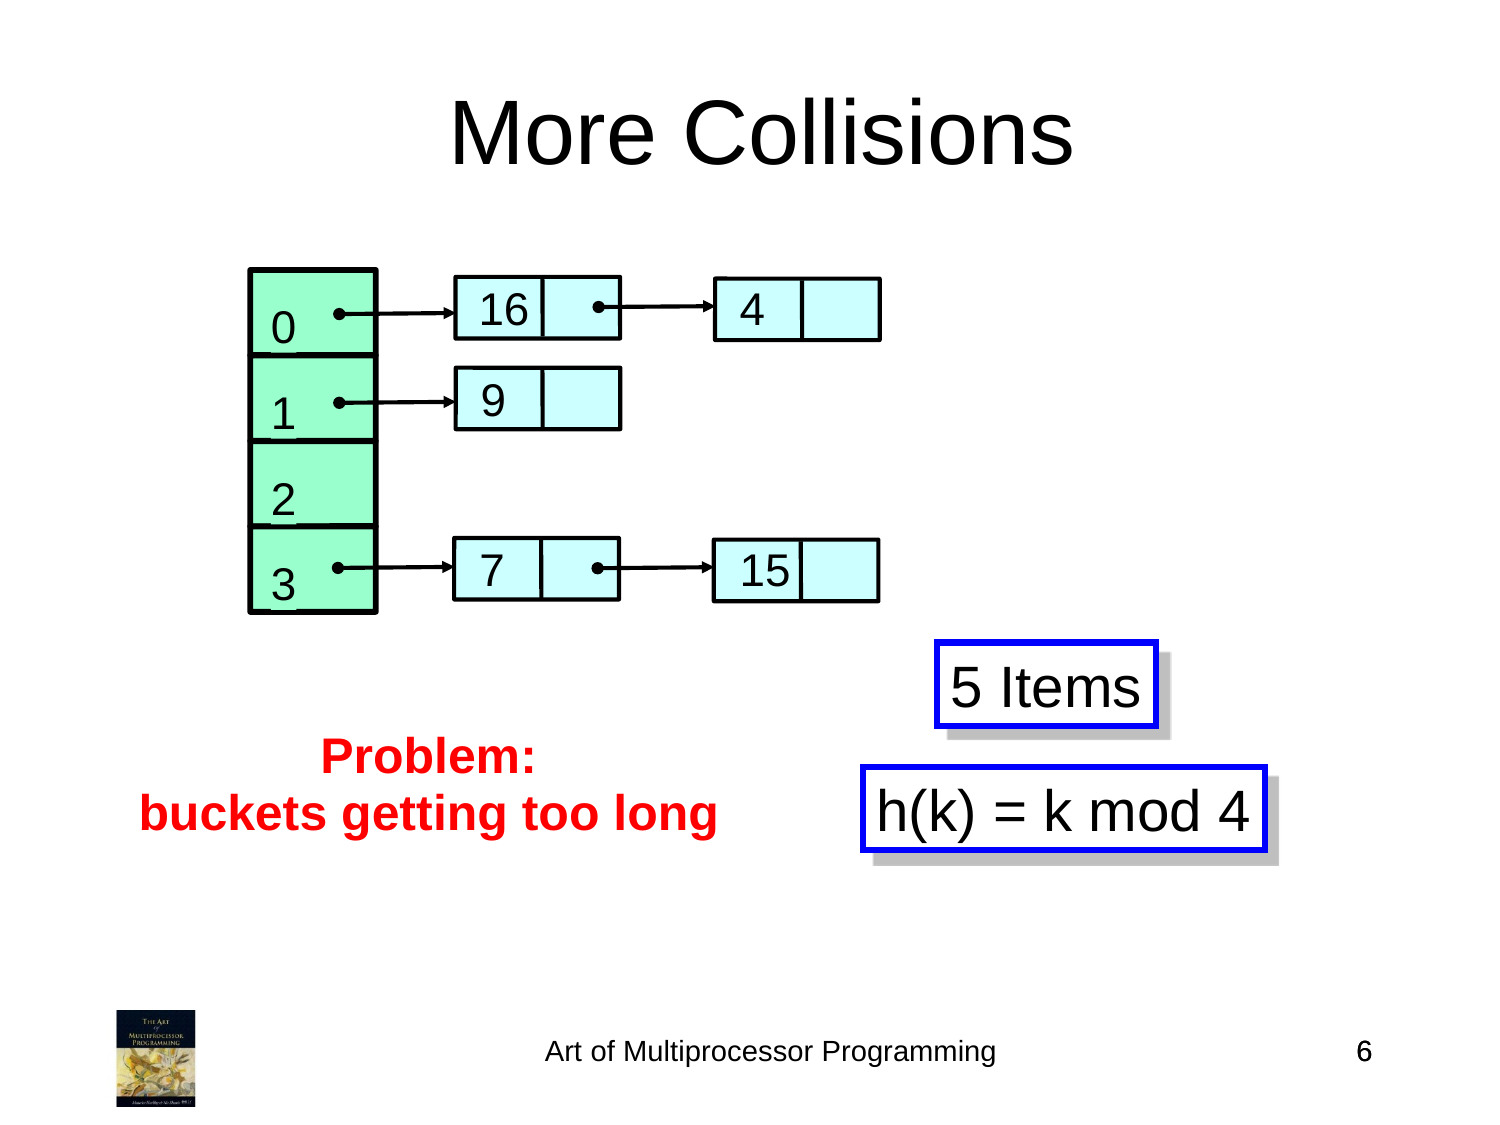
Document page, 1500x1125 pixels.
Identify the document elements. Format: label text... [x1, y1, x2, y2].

text_box 5 Items [937, 642, 1157, 726]
text_box [333, 306, 455, 321]
text_box 4 [725, 272, 779, 342]
text_box [805, 539, 879, 602]
text_box h(k) = k mod 4 [862, 766, 1266, 851]
text_box 0 [270, 289, 297, 353]
text_box 1 [270, 375, 297, 439]
text_box [250, 441, 376, 526]
footer Art of Multiprocessor Programming [512, 1024, 1030, 1101]
text_box [779, 278, 880, 341]
text_box [331, 560, 454, 575]
text_box 7 [465, 533, 519, 603]
text_box 2 [270, 461, 297, 525]
text_box [455, 276, 465, 339]
text_box [250, 270, 376, 355]
text_box [250, 526, 376, 612]
text_box [592, 300, 716, 314]
text_box 9 [467, 363, 520, 433]
text_box 3 [270, 546, 297, 610]
text_box [333, 395, 456, 410]
text_box [250, 355, 376, 441]
text_box [591, 561, 715, 575]
text_box 15 [726, 533, 805, 603]
text_box [519, 537, 620, 600]
text_box 16 [465, 272, 544, 342]
text_box [544, 276, 621, 339]
text_box [454, 537, 465, 600]
text_box [713, 539, 726, 602]
text_box [715, 278, 725, 341]
text_box [455, 367, 467, 430]
title More Collisions [124, 34, 1400, 223]
text_box [520, 367, 621, 430]
picture [107, 1010, 204, 1107]
text_box 6 [1074, 1024, 1388, 1100]
text_box Problem: buckets getting too long [118, 732, 740, 846]
